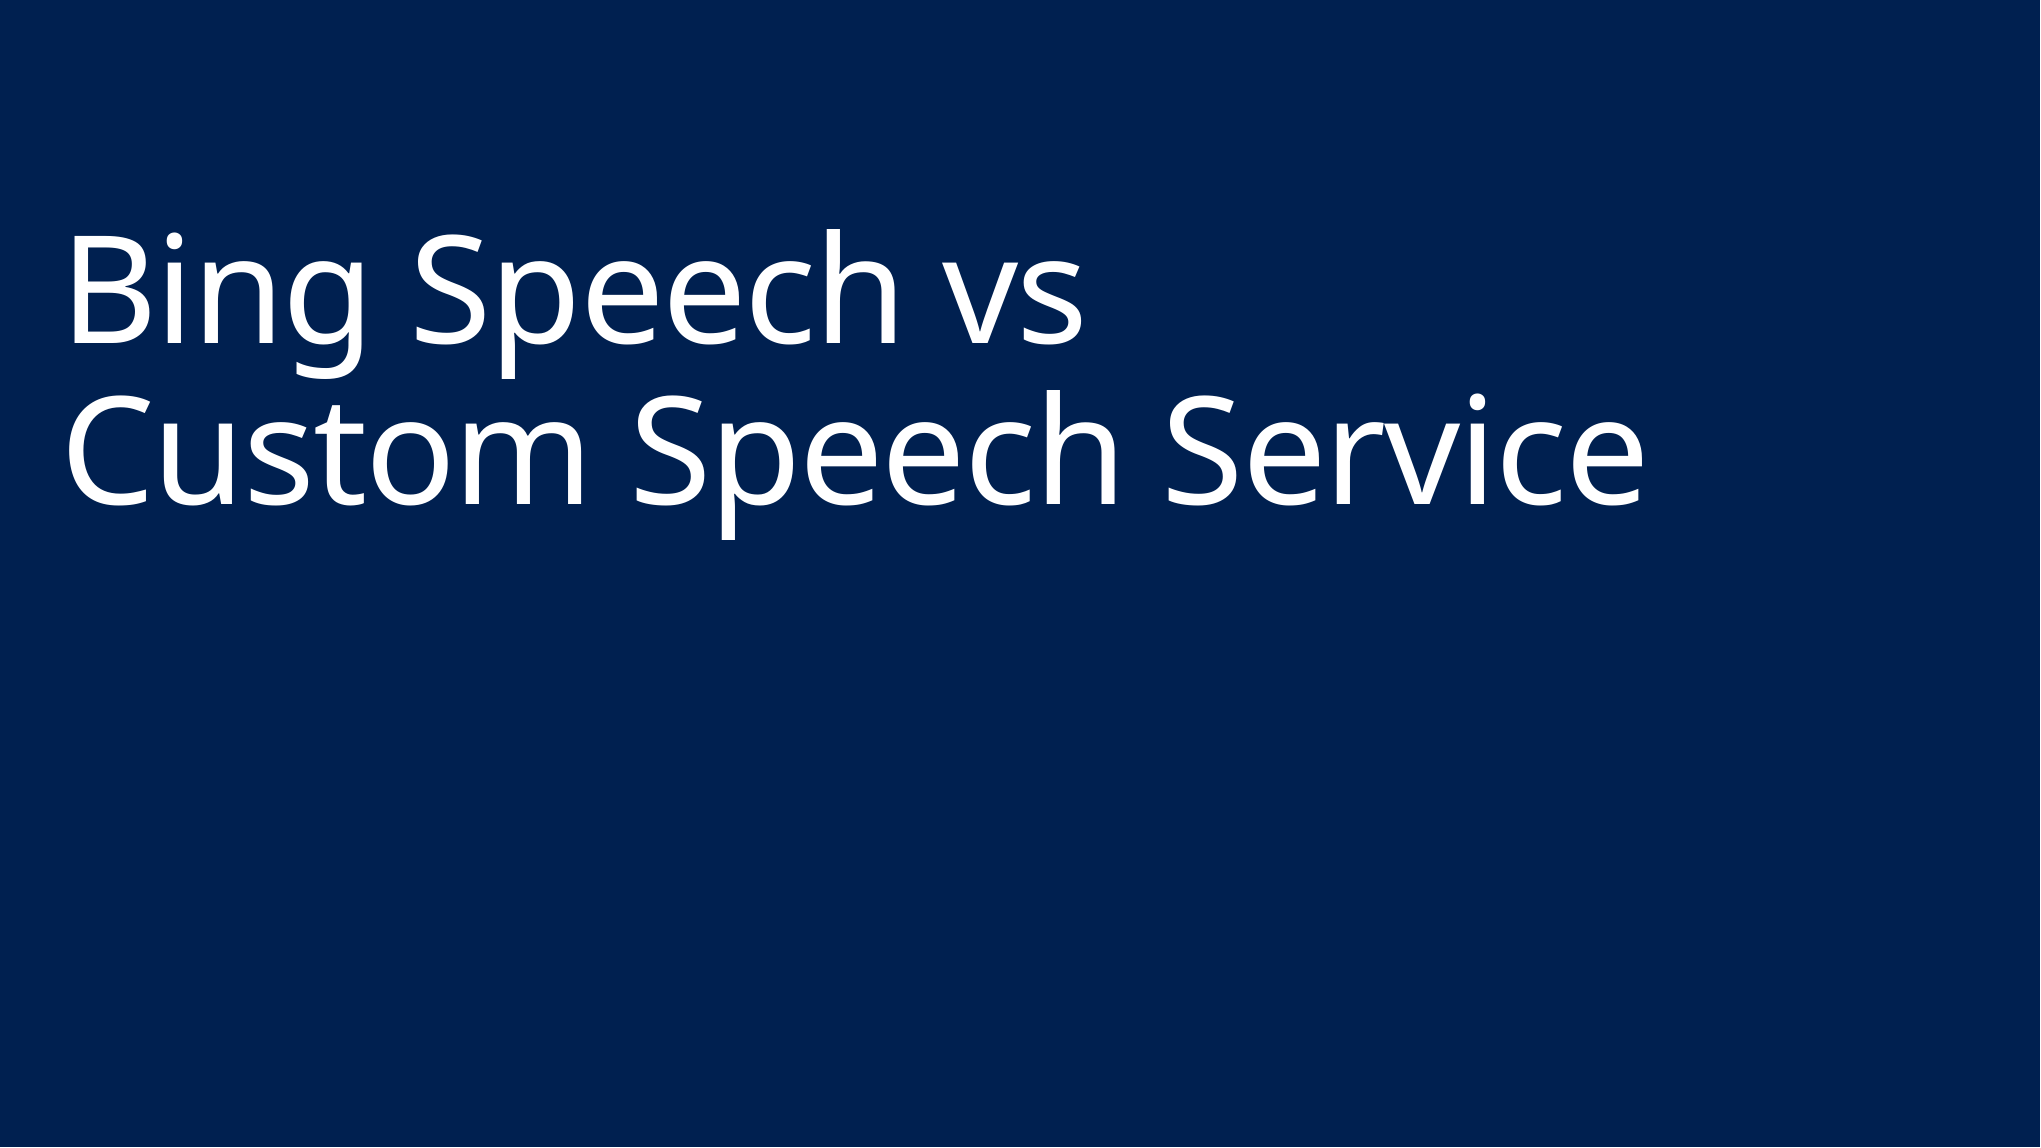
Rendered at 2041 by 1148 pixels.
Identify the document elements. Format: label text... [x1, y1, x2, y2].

title Bing Speech vs Custom Speech Service [45, 198, 1695, 556]
